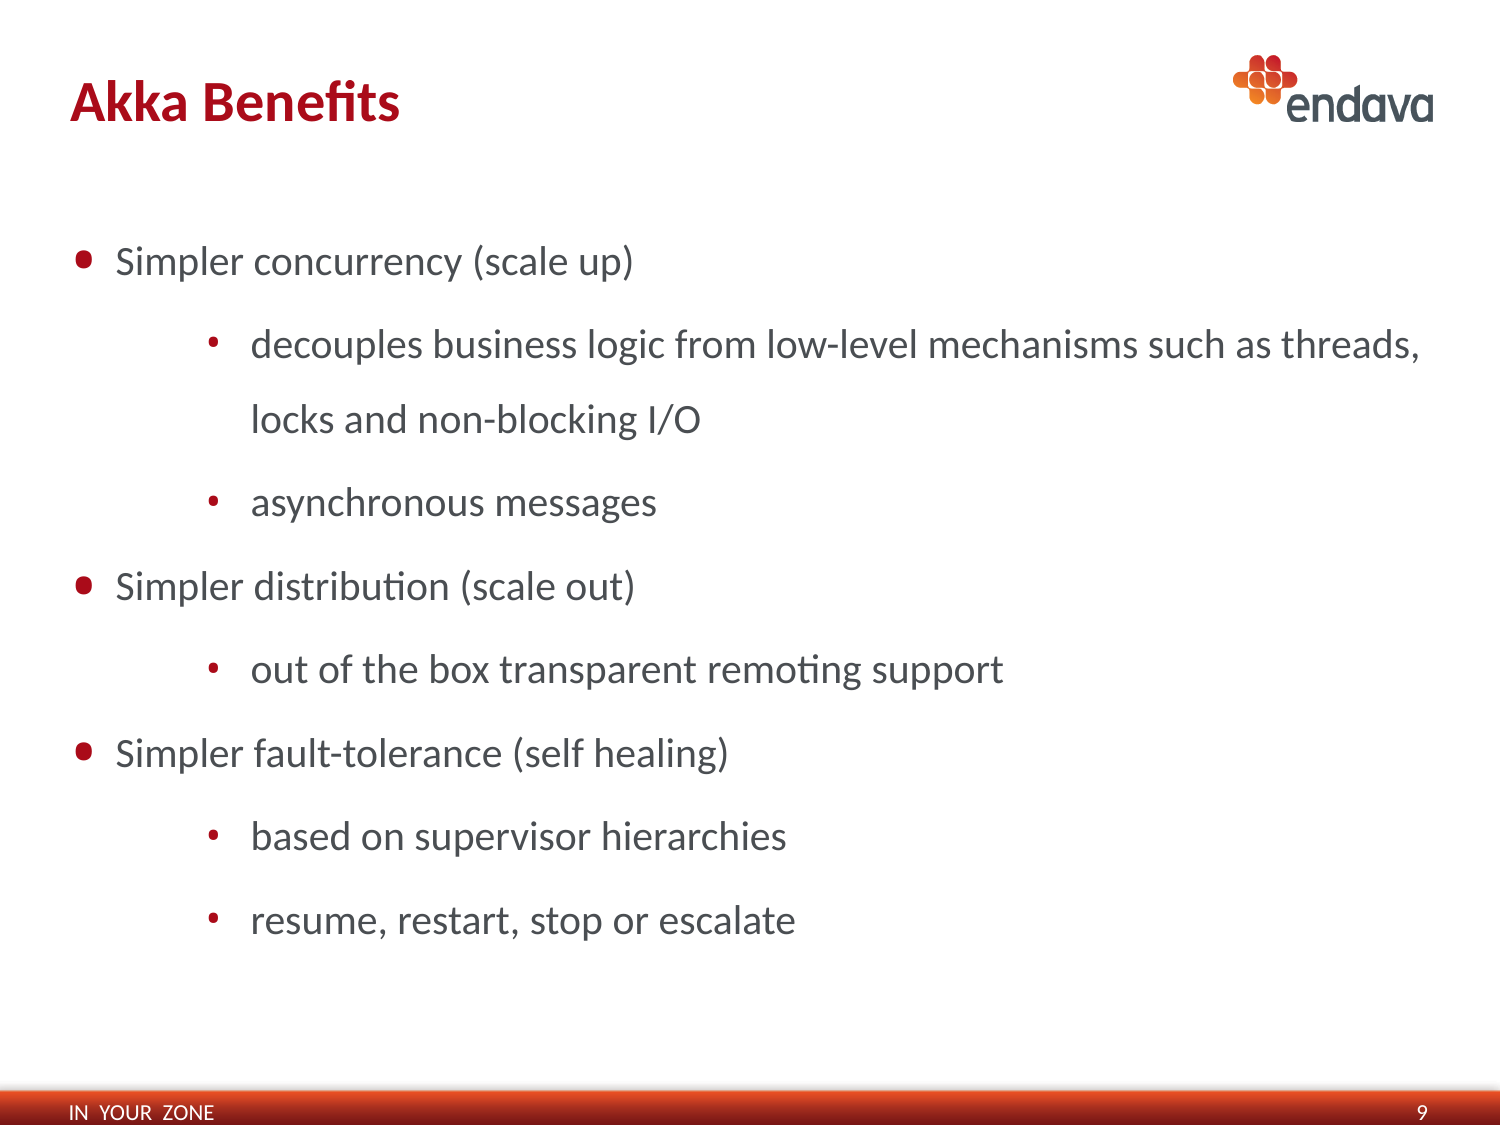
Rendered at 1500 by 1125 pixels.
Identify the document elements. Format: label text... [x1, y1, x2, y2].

title Akka Benefits [70, 63, 1033, 185]
picture [1233, 55, 1433, 122]
picture [0, 1073, 1500, 1125]
list Simpler concurrency (scale up) decouples business logic from low-level mechanisms such as threads, locks and non-blocking I/O asynchronous messages Simpler distribution (scale out) out of the box transparent remoting support Simpler fault-tolerance (self healing) based on supervisor hierarchies resume, restart, stop or escalate [70, 207, 1424, 1031]
slide_number 9 [1377, 1080, 1429, 1125]
